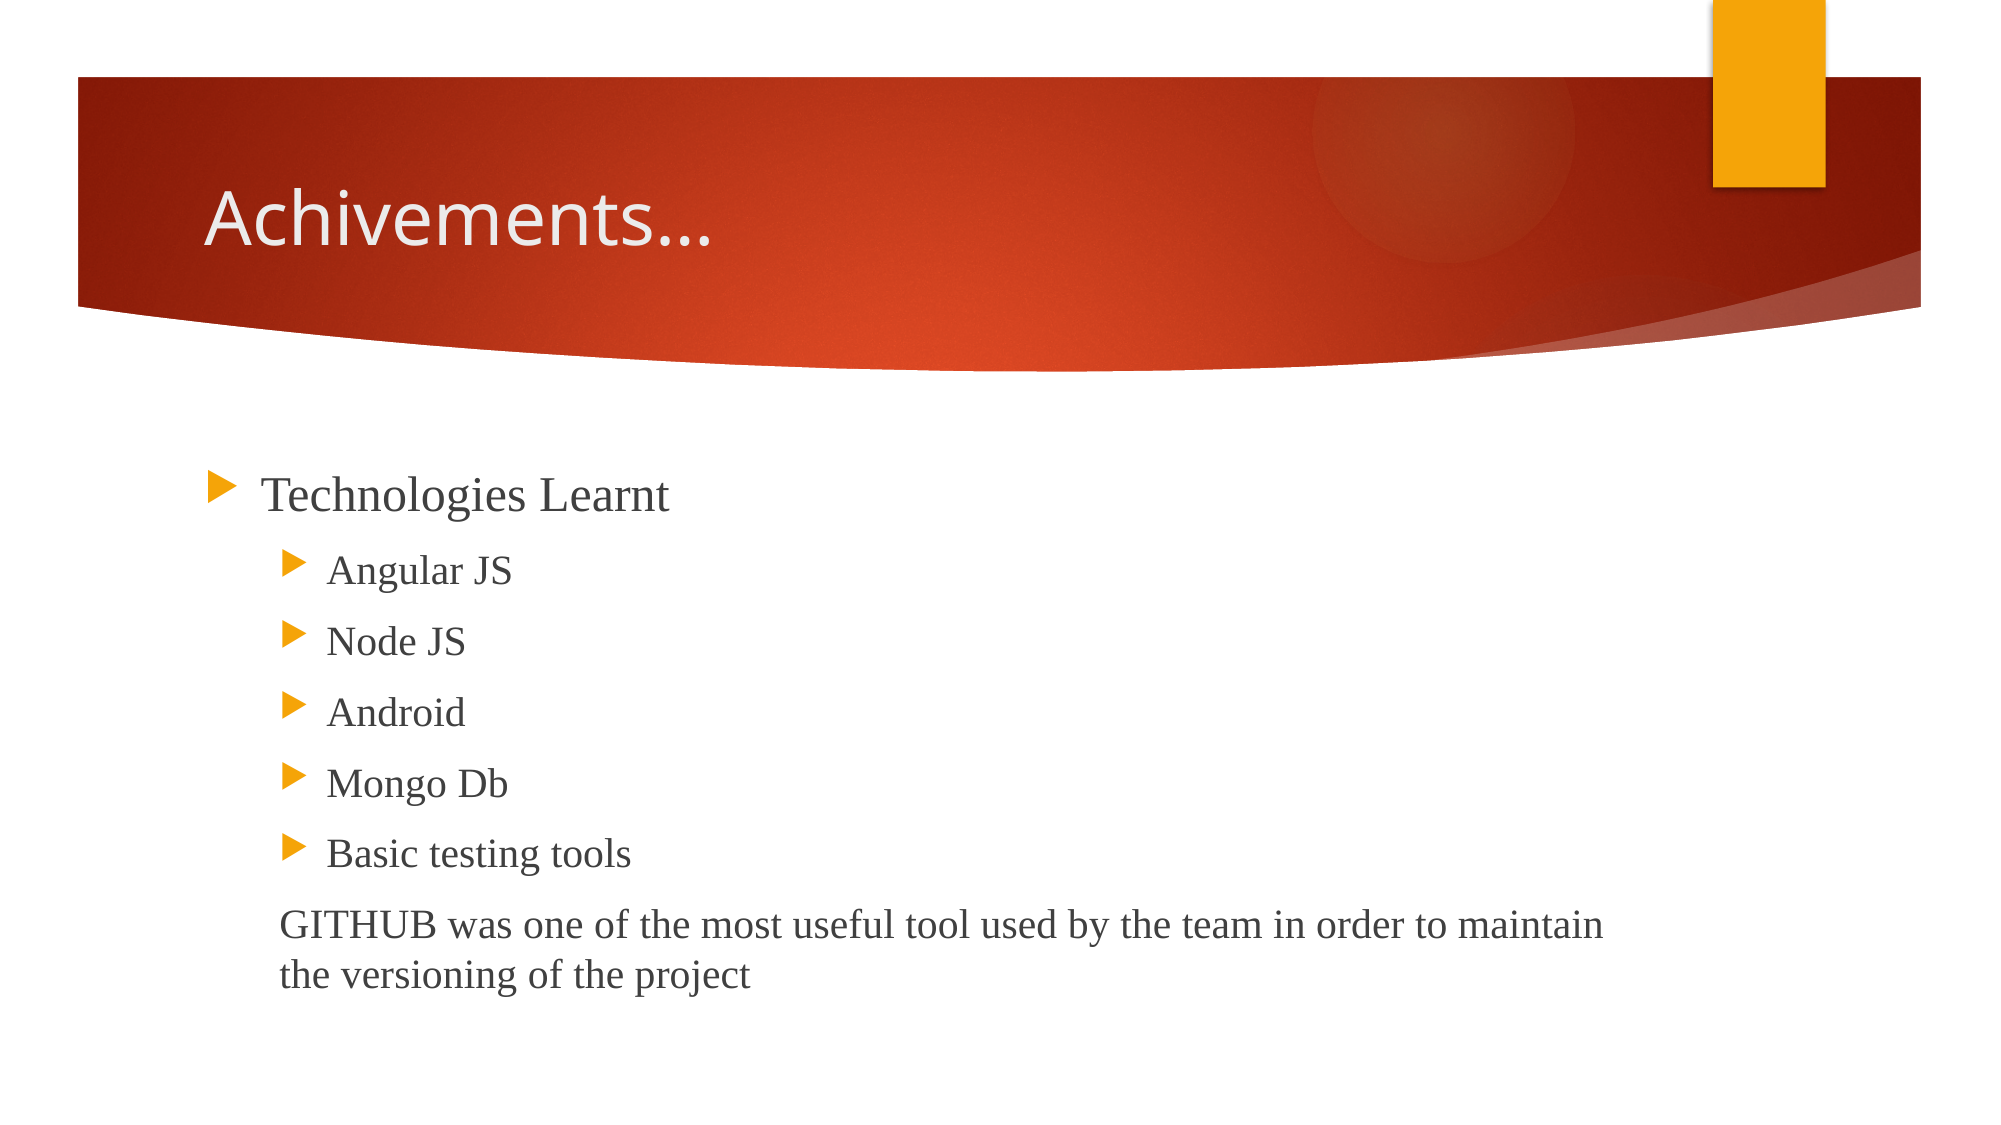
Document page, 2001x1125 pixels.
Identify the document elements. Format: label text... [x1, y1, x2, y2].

title Achivements… [189, 155, 1627, 275]
list Technologies Learnt Angular JS Node JS Android Mongo Db Basic testing tools GITHUB was one of the most useful tool used by the team in order to maintain the versioning of the project [189, 454, 1627, 1015]
